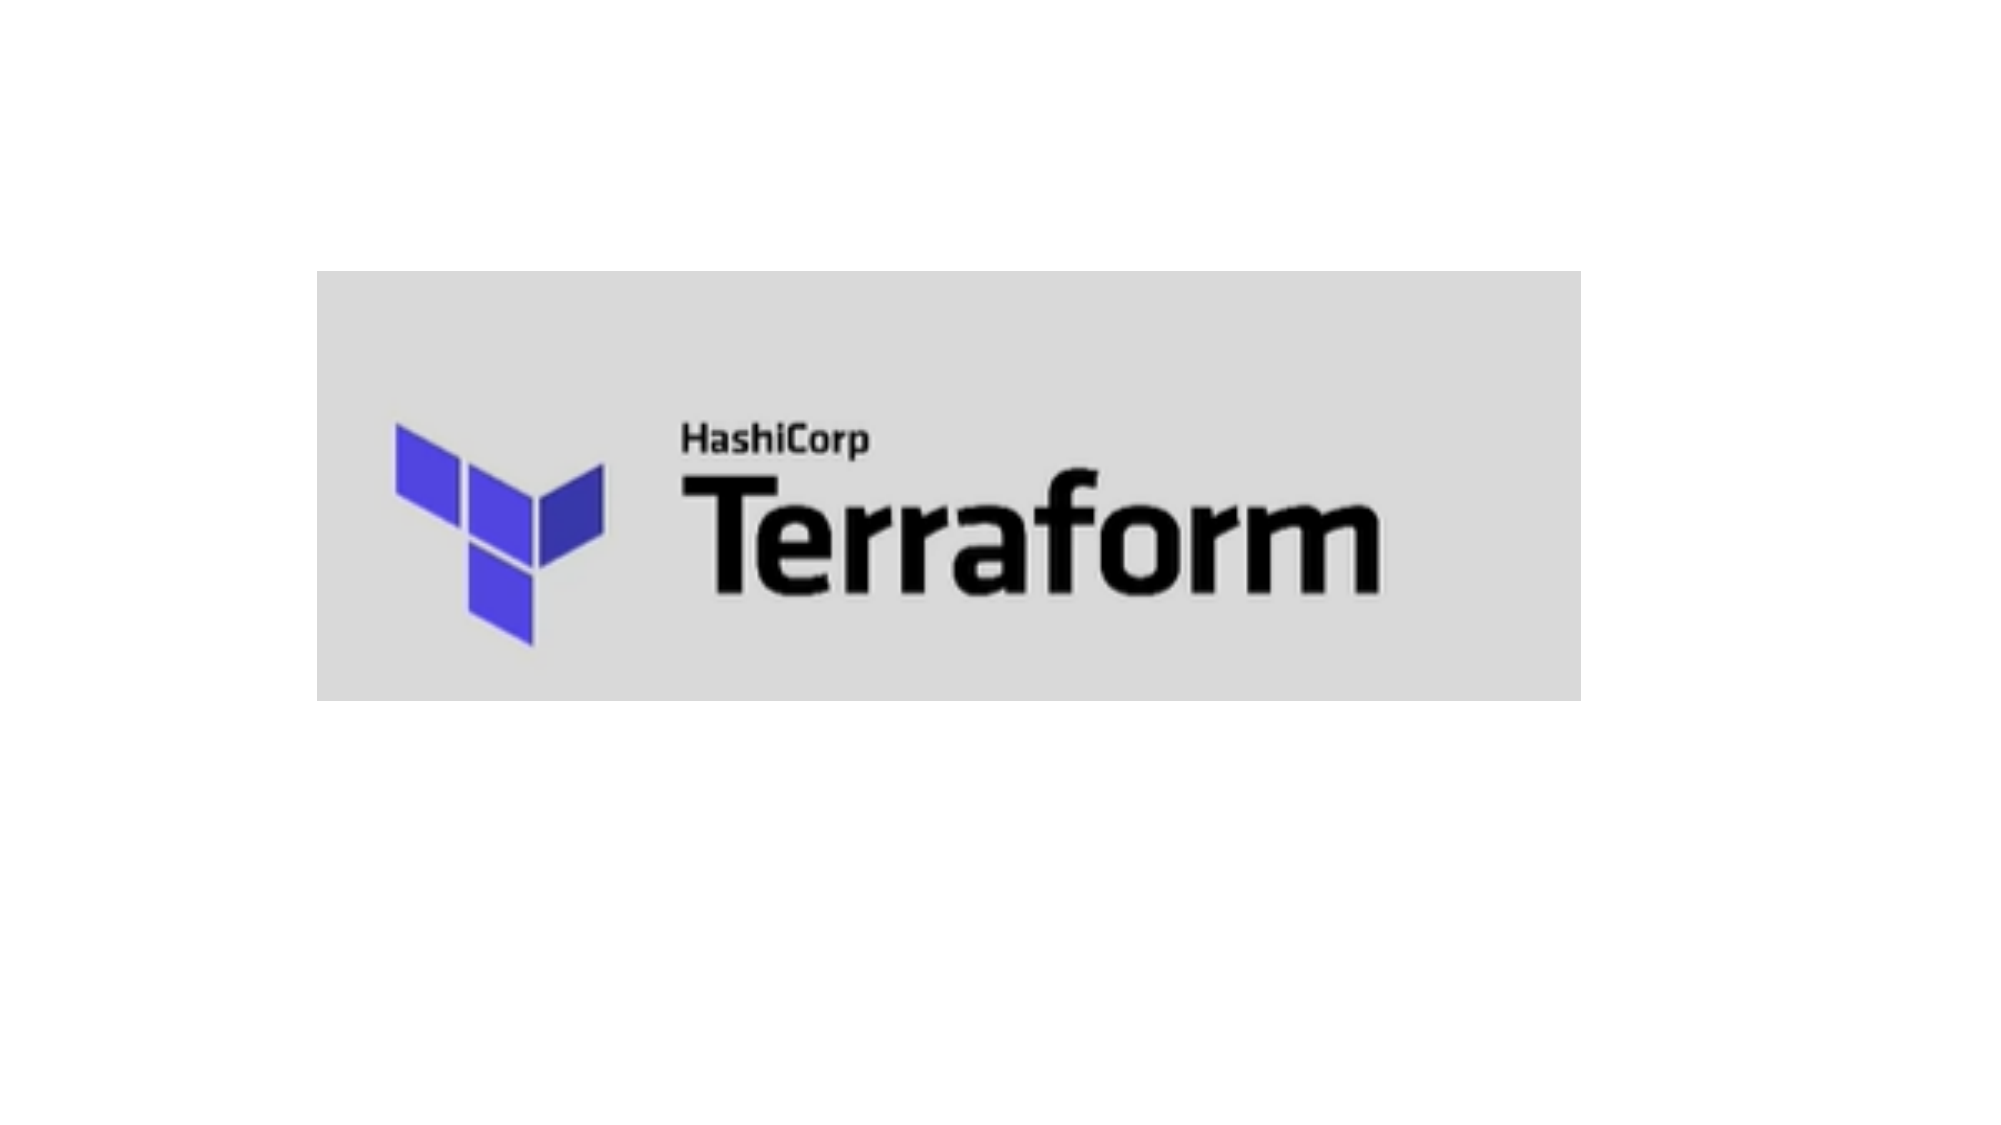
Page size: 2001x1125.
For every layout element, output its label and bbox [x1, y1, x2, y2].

picture [317, 271, 1581, 701]
